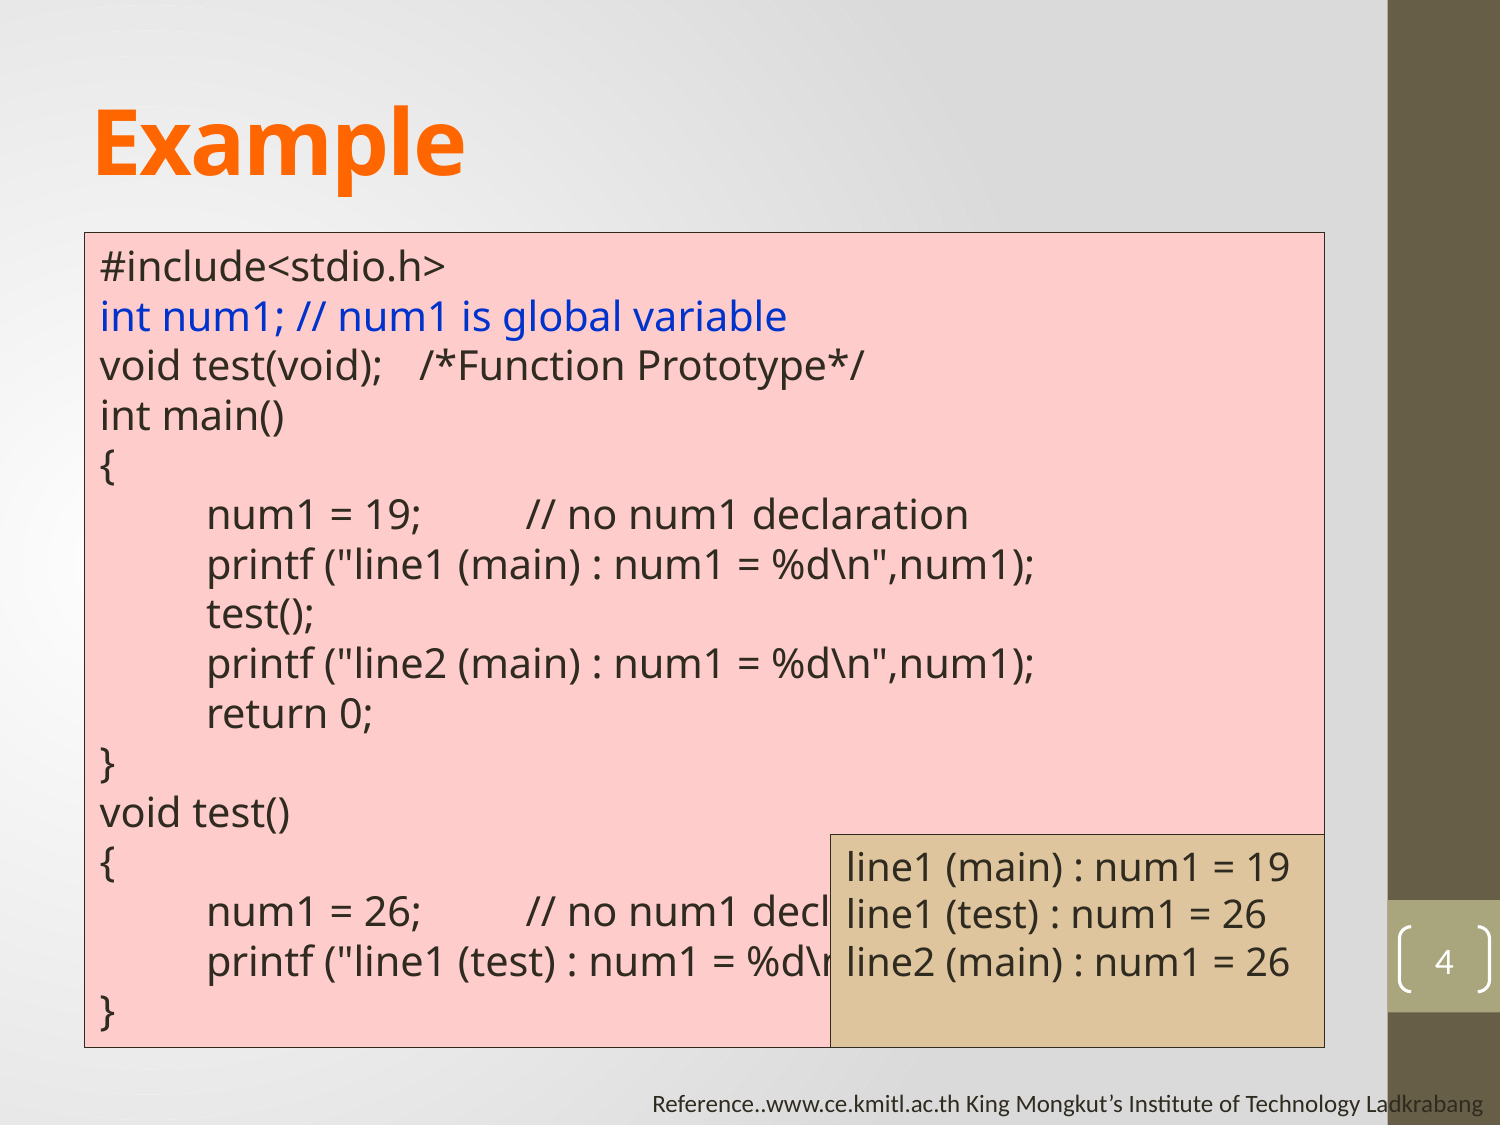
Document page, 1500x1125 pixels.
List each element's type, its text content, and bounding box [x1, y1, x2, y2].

slide_number 4 [1397, 925, 1492, 994]
text_box #include<stdio.h> int num1; // num1 is global variable void test(void); /*Function Prototype*/ int main() { num1 = 19; // no num1 declaration printf ("line1 (main) : num1 = %d\n",num1); test(); printf ("line2 (main) : num1 = %d\n",num1); return 0; } void test() { num1 = 26; // no num1 declaration printf ("line1 (test) : num1 = %d\n",num1); } [84, 233, 1325, 1048]
text_box line1 (main) : num1 = 19 line1 (test) : num1 = 26 line2 (main) : num1 = 26 [830, 834, 1325, 1048]
title Example [75, 45, 1400, 233]
footer Reference..www.ce.kmitl.ac.th King Mongkut’s Institute of Technology Ladkrabang [596, 1080, 1500, 1125]
